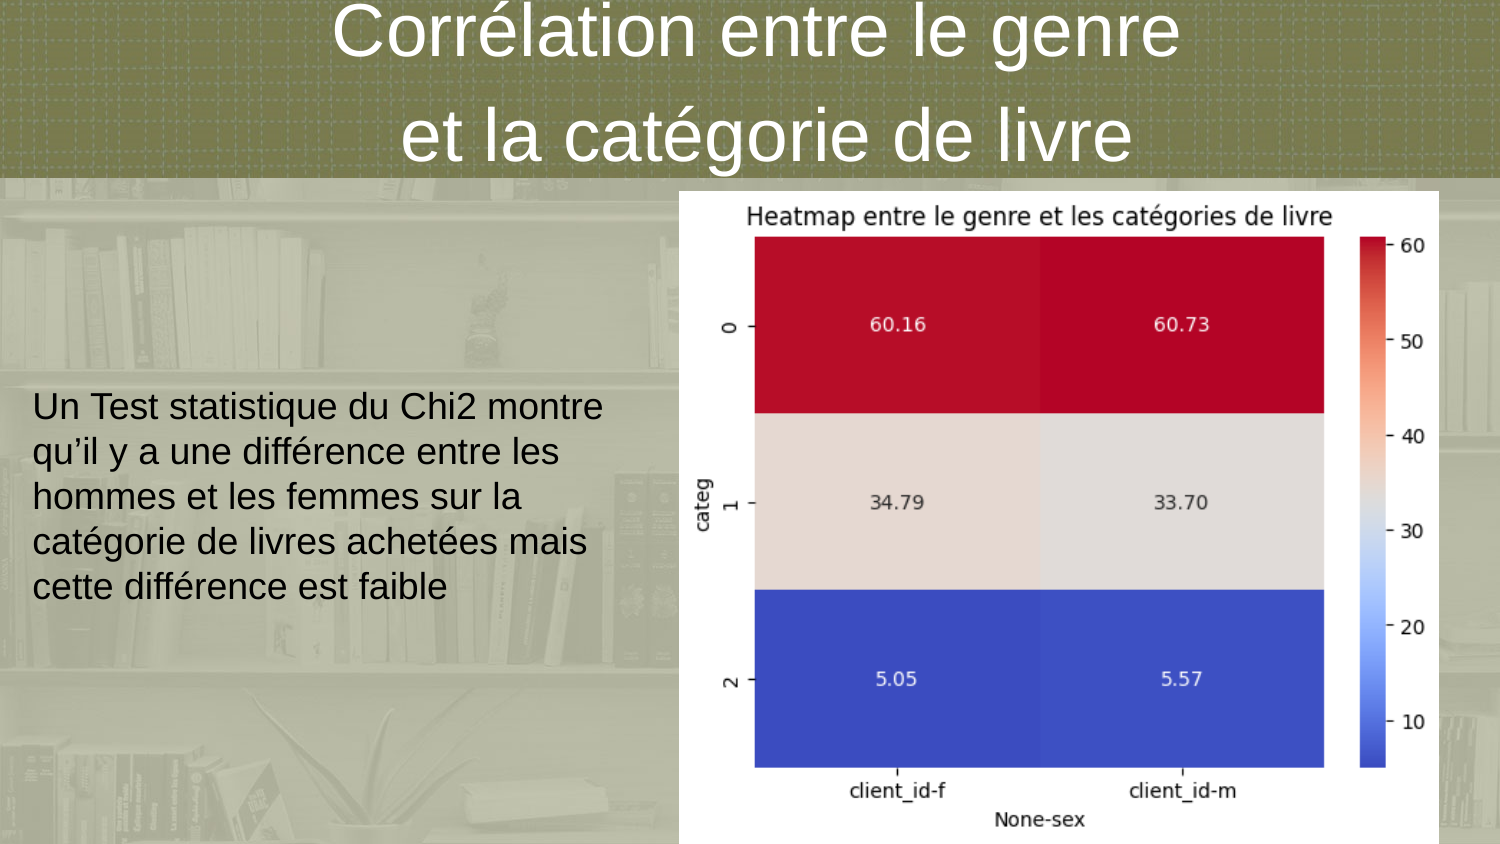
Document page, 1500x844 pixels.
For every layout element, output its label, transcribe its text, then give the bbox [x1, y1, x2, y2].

list Corrélation entre le genre et la catégorie de livre [17, 32, 1500, 127]
picture [0, 0, 1500, 844]
text_box Un Test statistique du Chi2 montre qu’il y a une différence entre les hommes et les femmes sur la catégorie de livres achetées mais cette différence est faible [17, 374, 656, 615]
